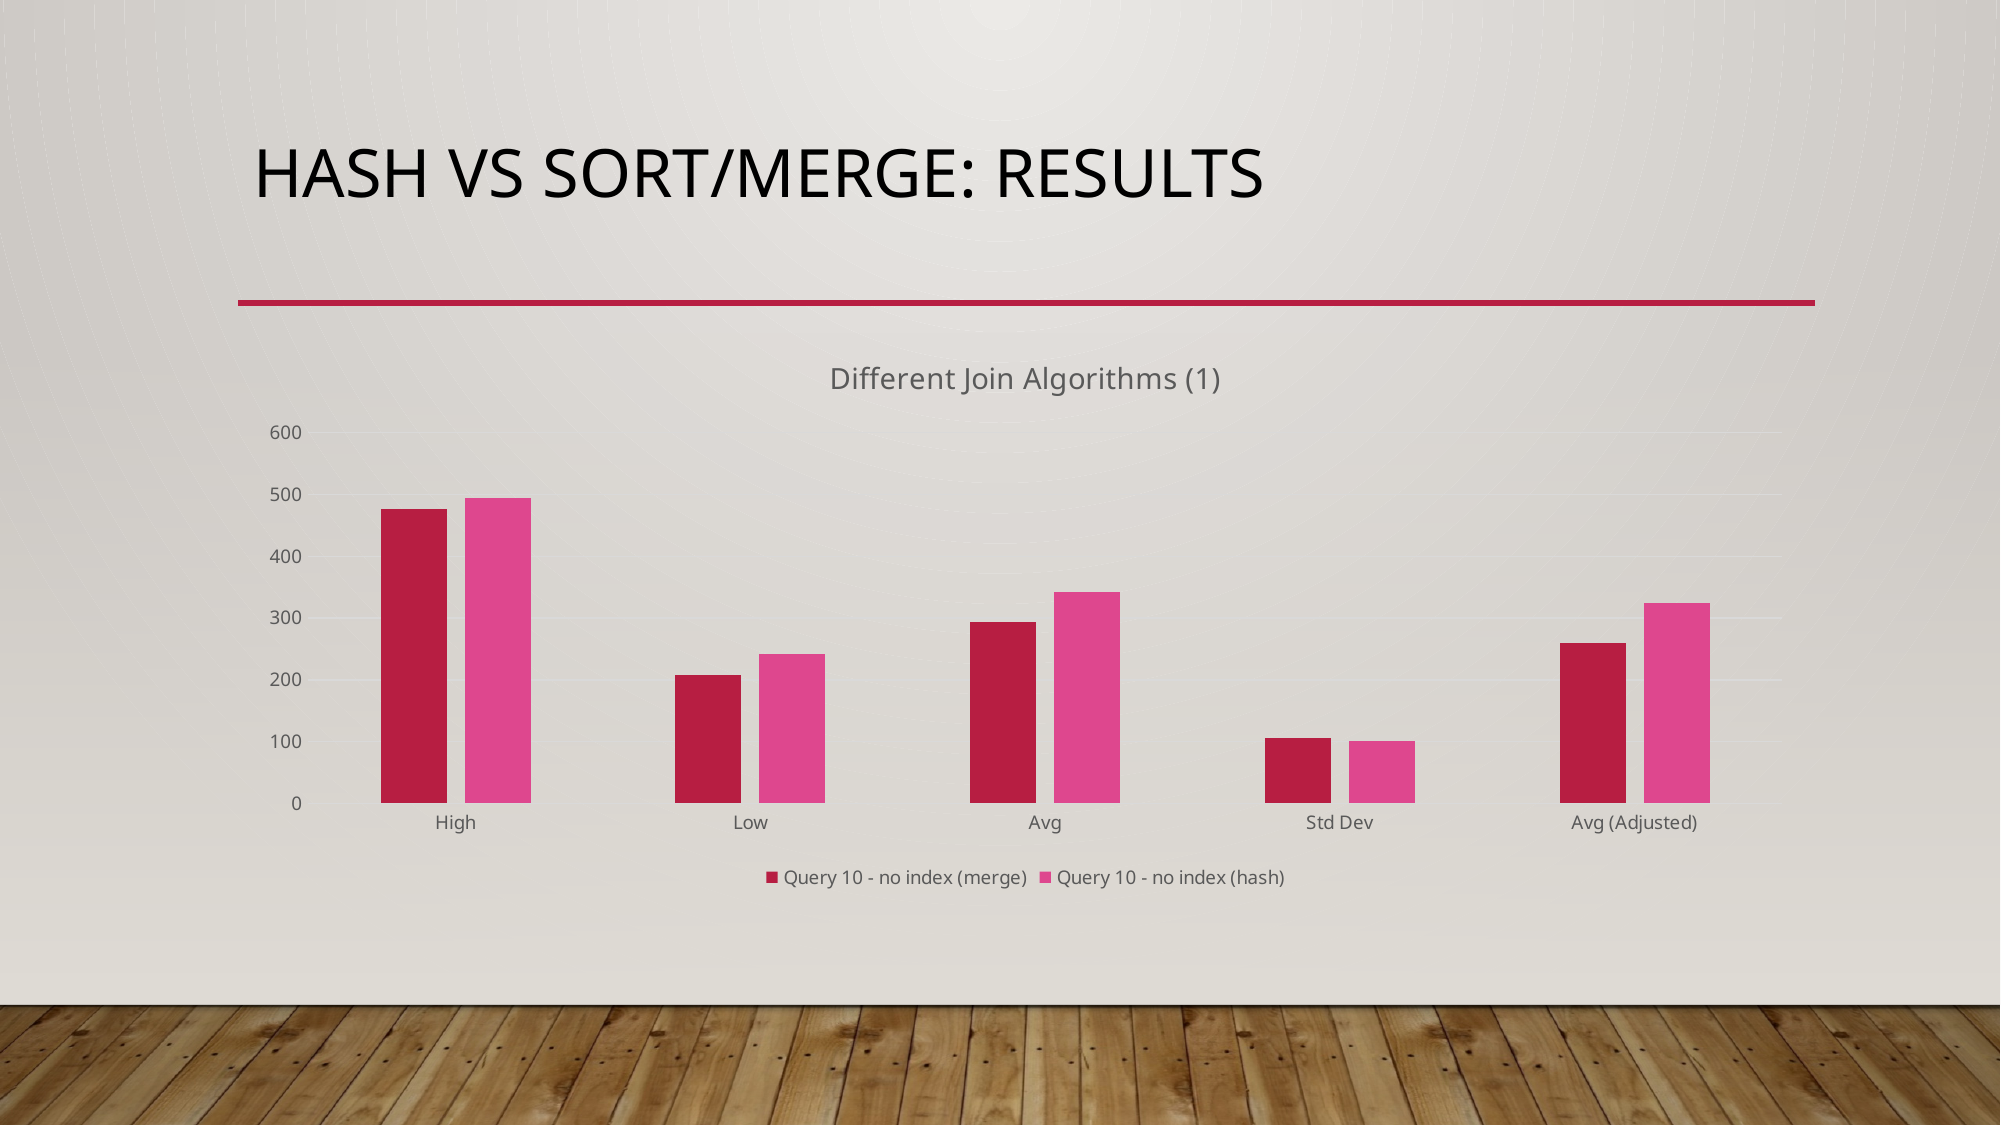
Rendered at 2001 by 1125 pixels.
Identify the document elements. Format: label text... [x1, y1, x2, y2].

picture [0, 1005, 2000, 1125]
title Hash vs sort/merge: results [238, 131, 1814, 305]
chart [237, 330, 1814, 897]
